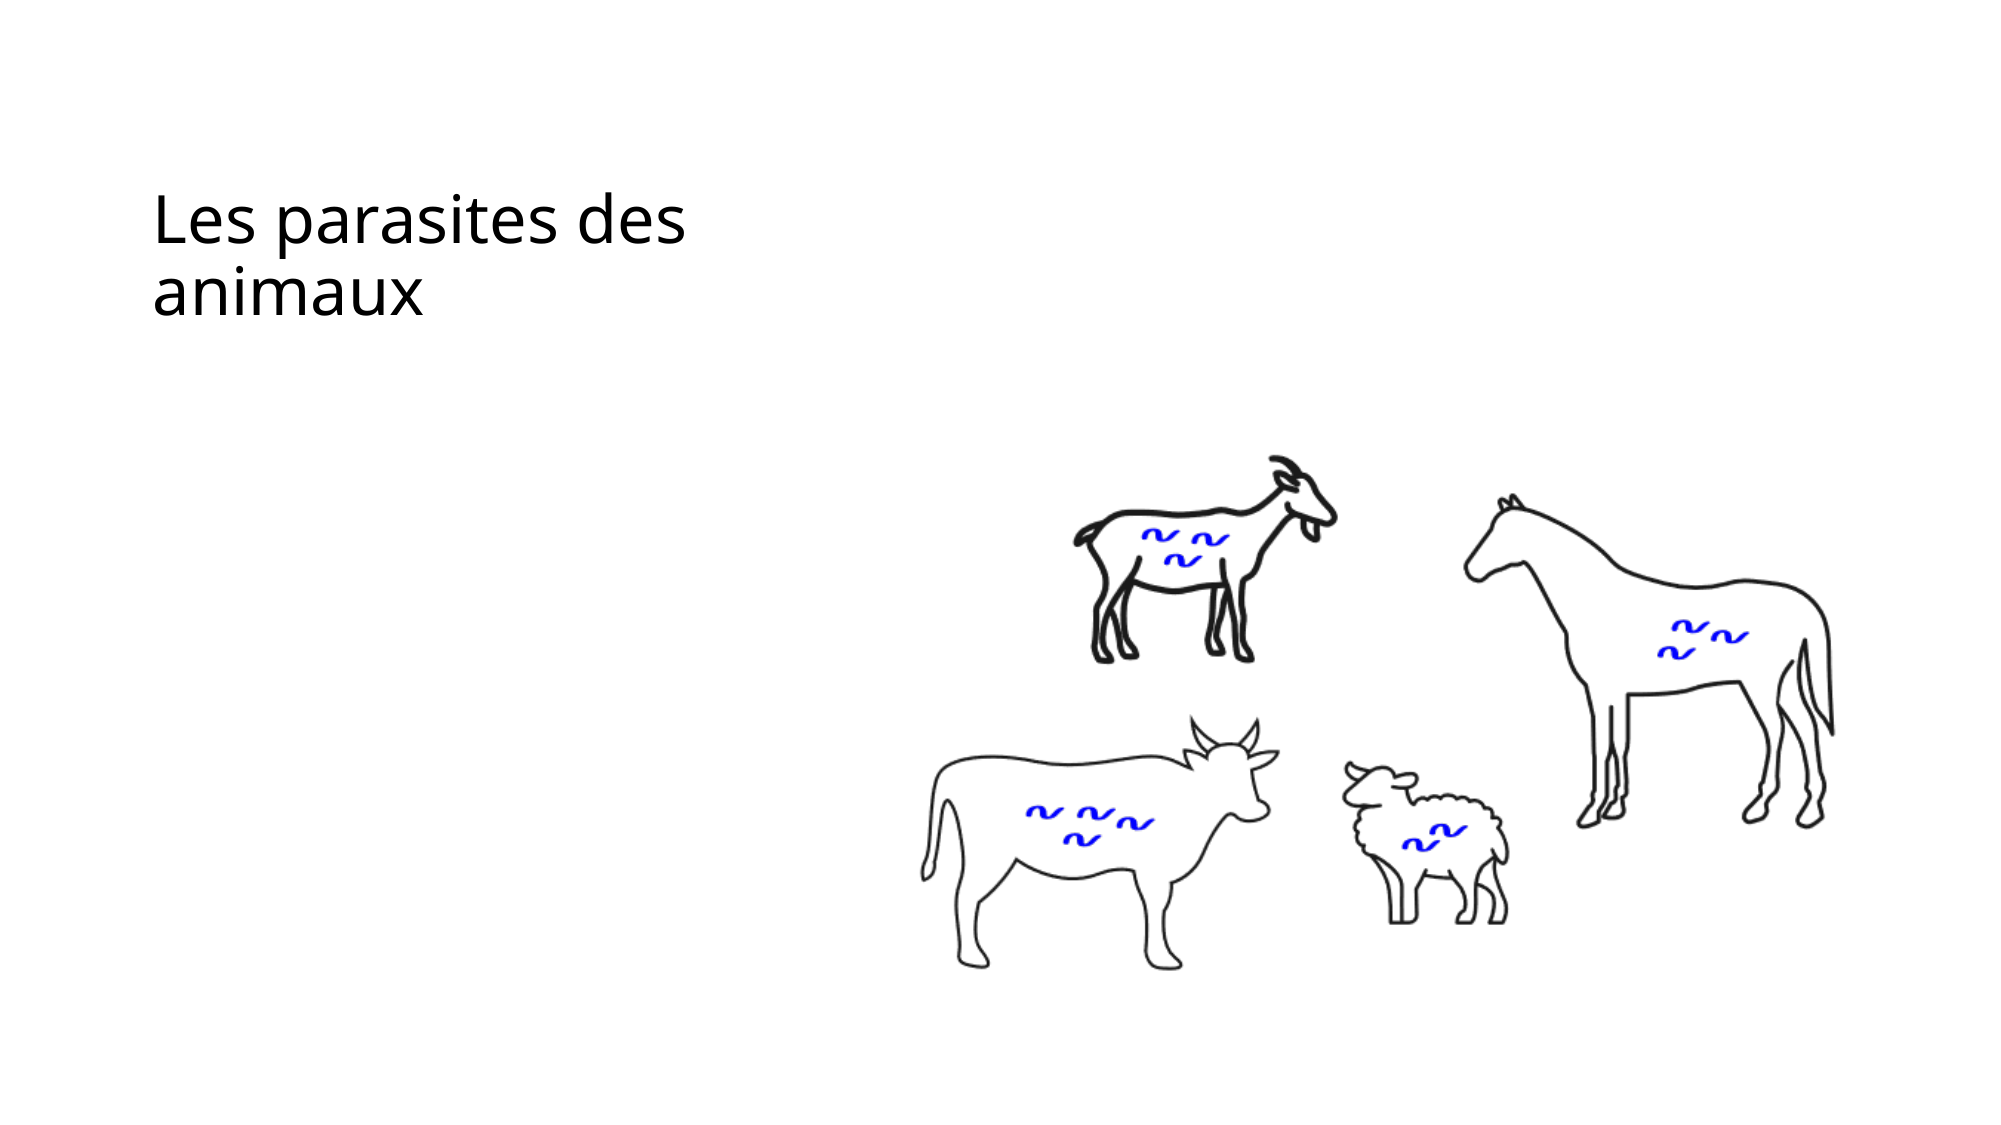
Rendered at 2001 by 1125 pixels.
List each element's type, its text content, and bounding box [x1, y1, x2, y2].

picture [860, 273, 1874, 1073]
title Les parasites des animaux [137, 75, 969, 338]
